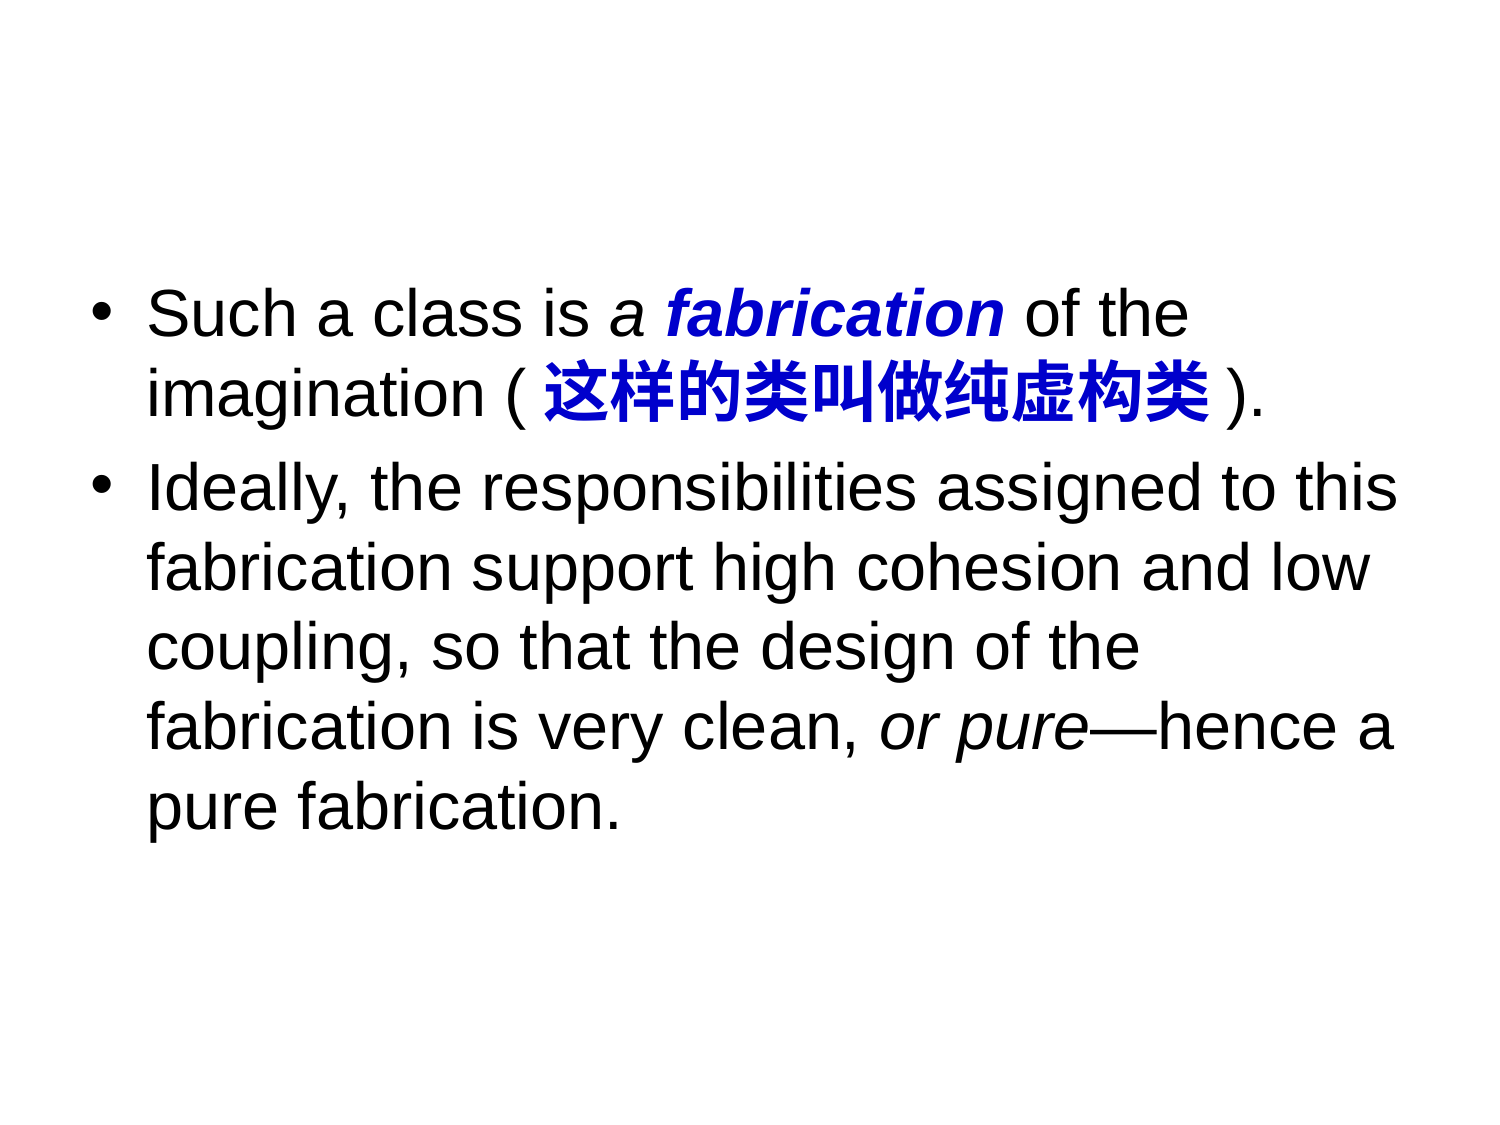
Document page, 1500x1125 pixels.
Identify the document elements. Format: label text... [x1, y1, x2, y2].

list Such a class is a fabrication of the imagination (这样的类叫做纯虚构类). Ideally, the responsibilities assigned to this fabrication support high cohesion and low coupling, so that the design of the fabrication is very clean, or pure—hence a pure fabrication. [74, 262, 1426, 894]
